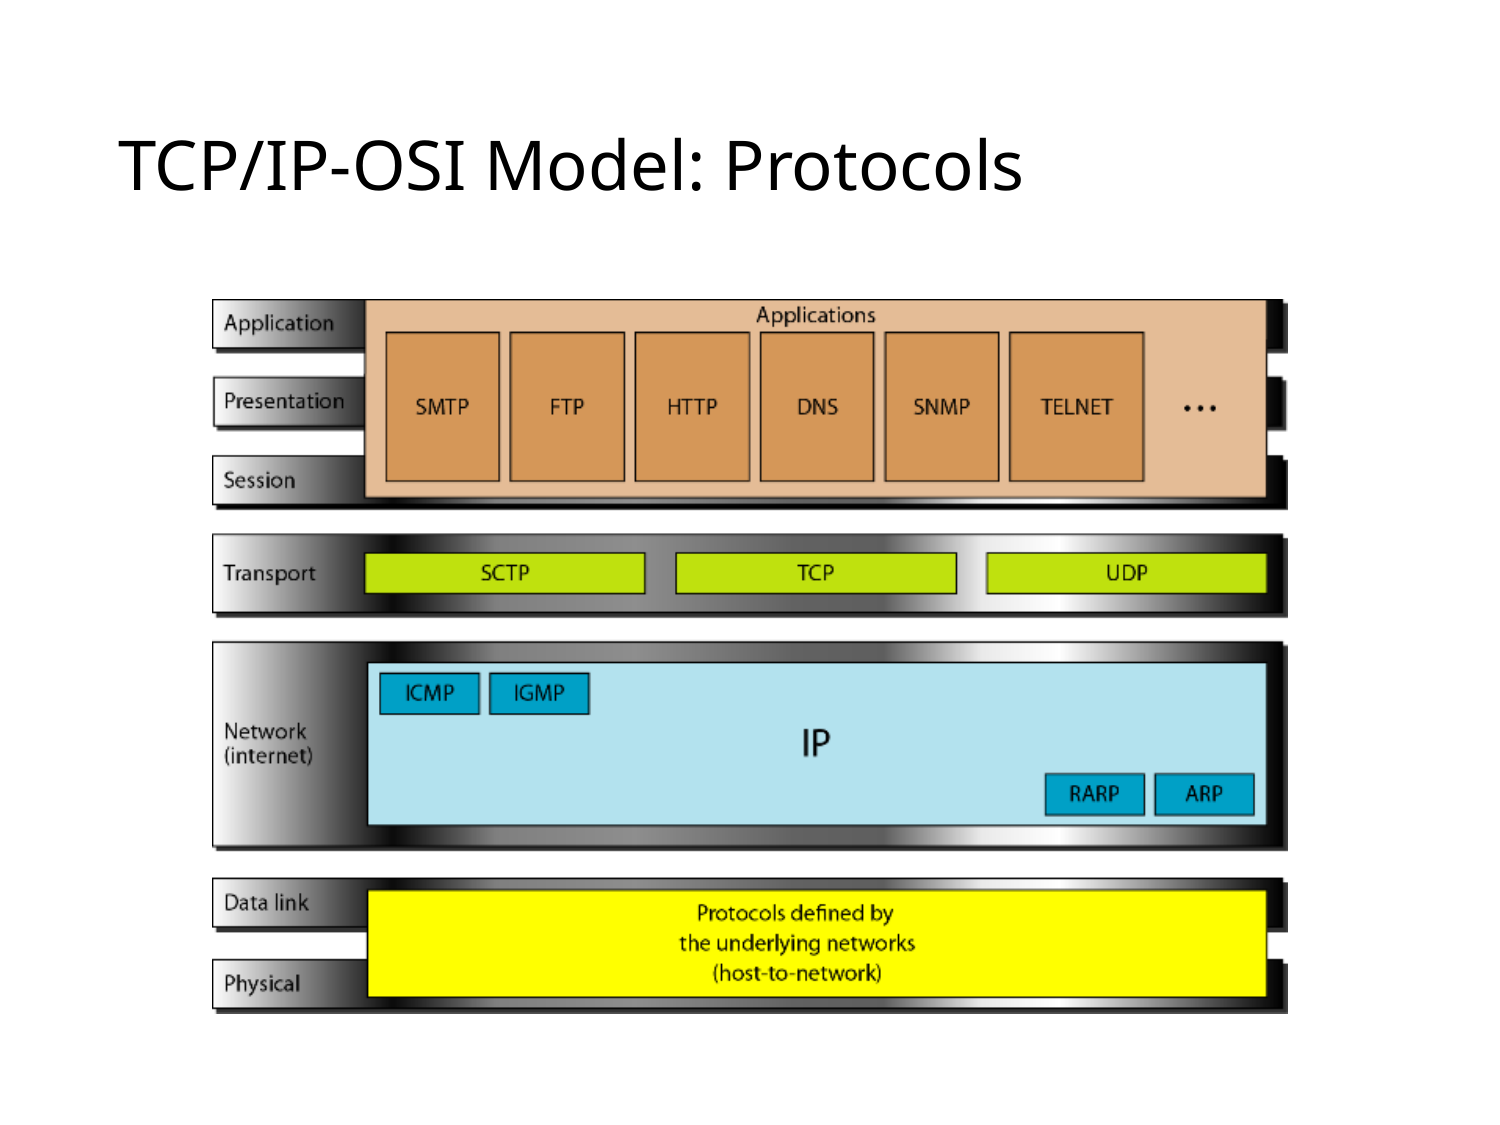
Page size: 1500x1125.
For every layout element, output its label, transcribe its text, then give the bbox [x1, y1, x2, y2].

title TCP/IP-OSI Model: Protocols [103, 59, 1397, 278]
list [212, 299, 1288, 1014]
